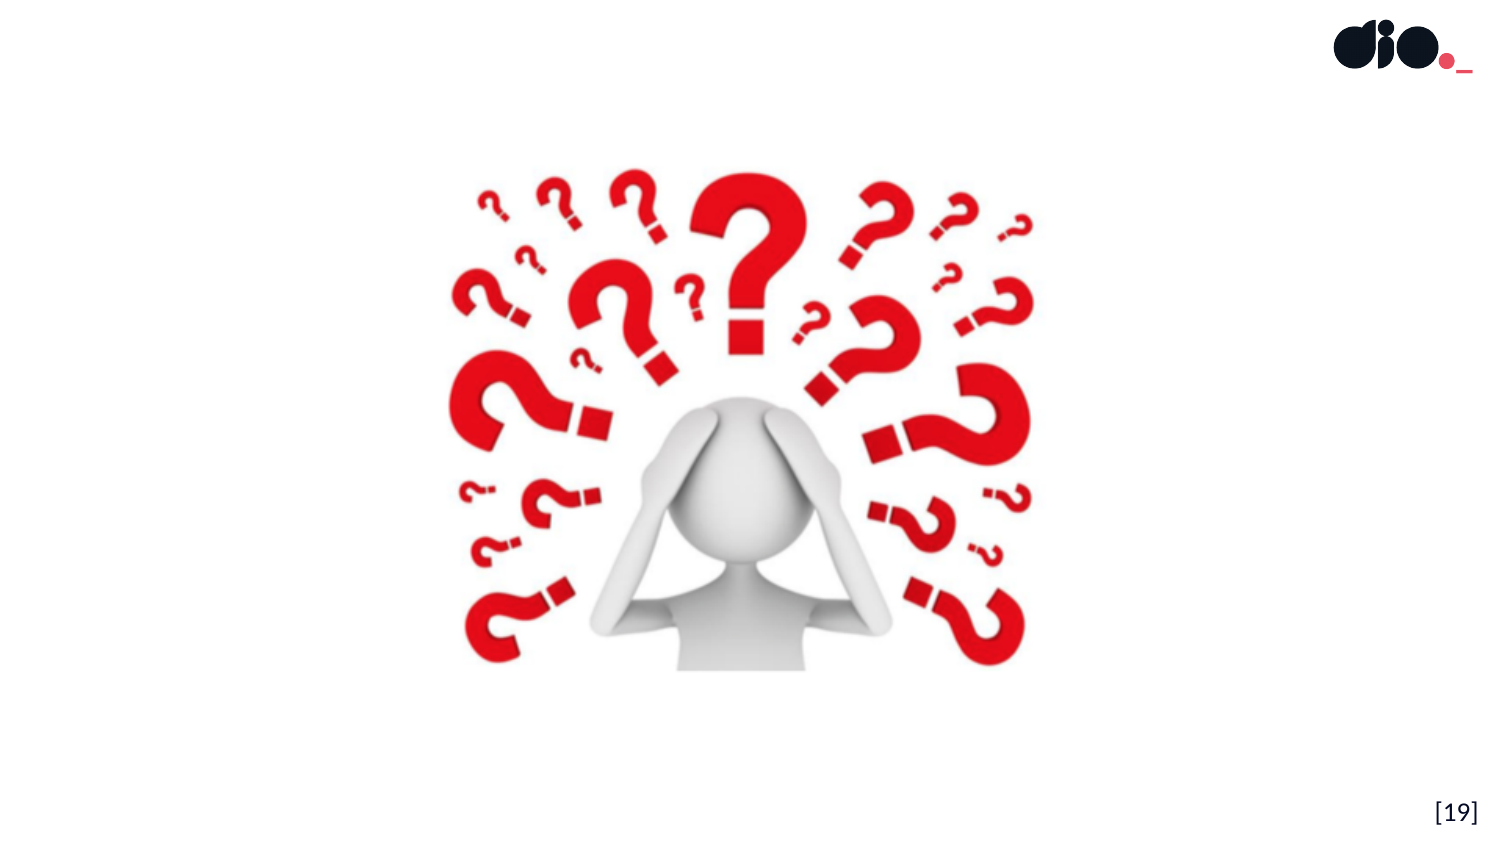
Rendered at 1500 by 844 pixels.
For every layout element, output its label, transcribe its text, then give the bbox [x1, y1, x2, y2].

picture [433, 136, 1067, 708]
slide_number [19] [1403, 779, 1494, 844]
picture [1333, 19, 1473, 74]
